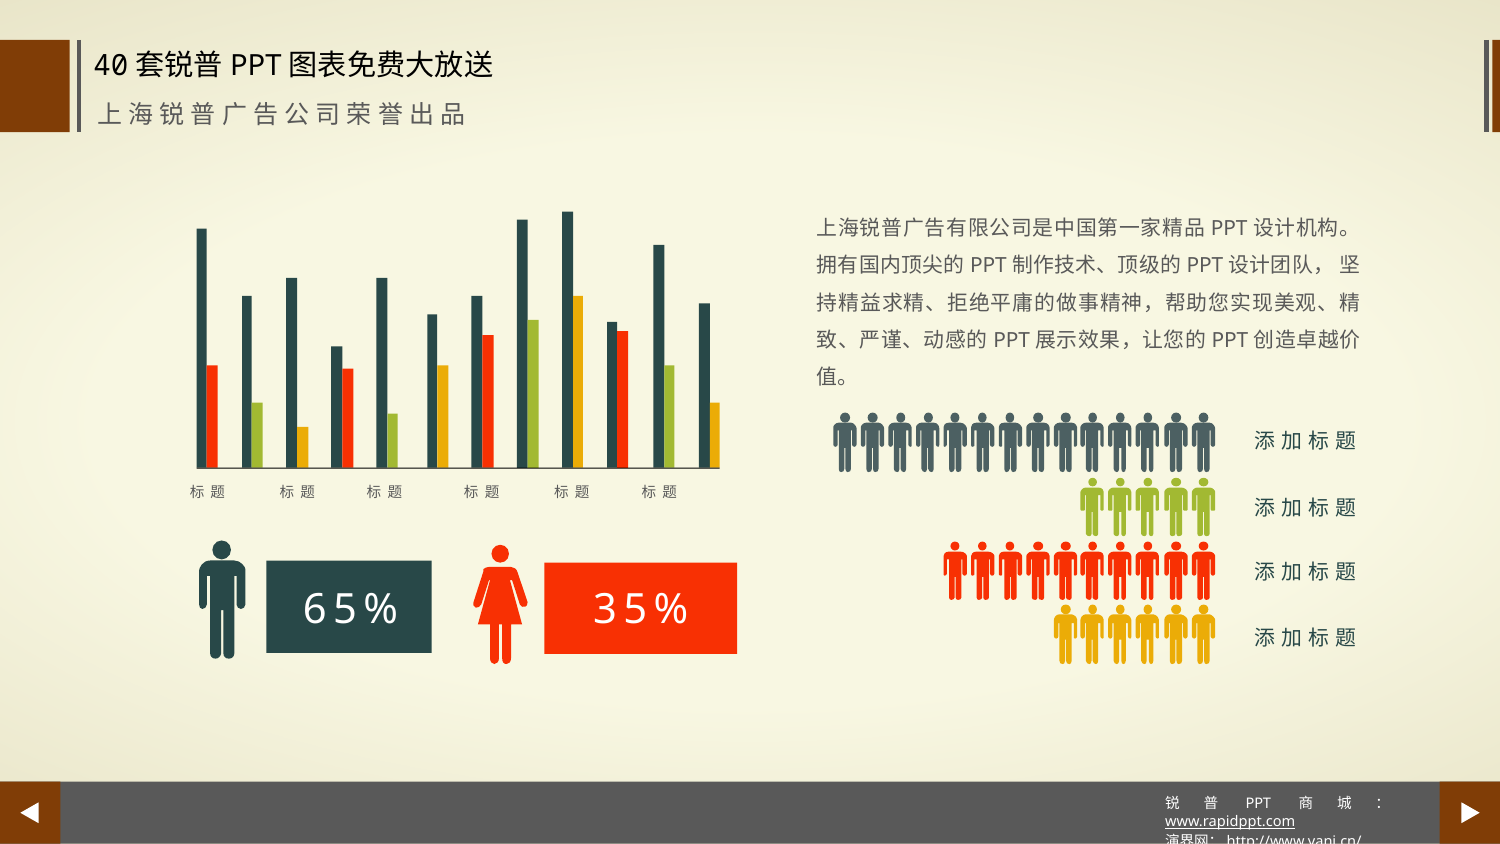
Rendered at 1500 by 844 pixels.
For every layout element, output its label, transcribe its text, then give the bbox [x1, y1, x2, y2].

text_box [573, 295, 583, 467]
text_box [1060, 412, 1071, 423]
text_box [1088, 477, 1097, 487]
text_box [562, 211, 574, 467]
text_box [1164, 614, 1188, 665]
text_box 添加标题 [1239, 617, 1372, 658]
text_box 标题 [539, 475, 605, 509]
text_box [867, 412, 878, 423]
text_box [1143, 412, 1153, 423]
text_box [1108, 487, 1132, 537]
text_box [251, 402, 263, 467]
text_box [1005, 412, 1015, 423]
text_box 35% [578, 574, 704, 640]
text_box [482, 335, 494, 467]
text_box [516, 219, 528, 467]
text_box [1033, 412, 1044, 423]
text_box [888, 422, 912, 473]
text_box [1191, 551, 1216, 600]
text_box [1060, 541, 1071, 551]
text_box [196, 228, 207, 467]
text_box [473, 566, 528, 665]
text_box [833, 422, 857, 473]
text_box [1135, 551, 1159, 600]
text_box [664, 365, 675, 467]
text_box [698, 303, 710, 467]
text_box [1198, 541, 1209, 551]
text_box [199, 560, 246, 659]
text_box [1198, 412, 1209, 423]
text_box [437, 365, 449, 467]
text_box [1080, 422, 1104, 473]
text_box [544, 562, 738, 654]
text_box [1053, 551, 1078, 600]
text_box [1164, 487, 1188, 537]
text_box [1033, 541, 1044, 551]
text_box [1135, 614, 1159, 665]
text_box [998, 551, 1023, 600]
text_box [1143, 477, 1153, 487]
text_box 标题 [174, 475, 240, 509]
text_box 添加标题 [1239, 486, 1372, 527]
text_box 标题 [449, 475, 515, 509]
text_box [1026, 422, 1050, 473]
text_box [1080, 487, 1104, 537]
text_box [1143, 541, 1153, 551]
text_box [1143, 604, 1153, 615]
text_box [1171, 412, 1182, 423]
text_box [971, 551, 995, 600]
text_box [1053, 422, 1078, 473]
text_box [709, 402, 720, 467]
picture [0, 0, 1500, 781]
text_box [331, 346, 343, 467]
text_box [971, 422, 995, 473]
text_box [1005, 541, 1015, 551]
text_box [923, 412, 933, 423]
text_box [1164, 551, 1188, 600]
text_box [376, 277, 388, 467]
text_box [607, 321, 618, 467]
text_box [342, 368, 354, 467]
text_box [1115, 477, 1125, 487]
text_box 标题 [264, 475, 330, 509]
text_box [916, 422, 940, 473]
text_box [491, 544, 509, 563]
text_box [297, 426, 309, 467]
text_box [950, 541, 960, 551]
text_box [242, 295, 252, 467]
text_box [1191, 614, 1216, 665]
text_box [1135, 422, 1159, 473]
text_box [427, 314, 438, 467]
text_box 添加标题 [1239, 420, 1372, 461]
text_box [1164, 422, 1188, 473]
text_box [1171, 477, 1182, 487]
text_box [286, 277, 298, 467]
text_box 65% [288, 574, 414, 640]
text_box [1108, 614, 1132, 665]
text_box [860, 422, 885, 473]
text_box 上海锐普广告有限公司是中国第一家精品PPT设计机构。拥有国内顶尖的PPT制作技术、顶级的PPT设计团队， 坚持精益求精、拒绝平庸的做事精神，帮助您实现美观、精致、严谨、动感的PPT展示效果，让您的PPT创造卓越价值。 [801, 194, 1375, 397]
text_box [1191, 422, 1216, 473]
text_box [1115, 541, 1125, 551]
text_box [998, 422, 1023, 473]
text_box [1198, 604, 1209, 615]
text_box [527, 319, 539, 467]
text_box [1115, 604, 1125, 615]
text_box [1198, 477, 1209, 487]
text_box [387, 413, 398, 467]
text_box [1171, 541, 1182, 551]
text_box [1088, 541, 1097, 551]
text_box [1080, 551, 1104, 600]
text_box [978, 412, 987, 423]
text_box [1135, 487, 1159, 537]
text_box [1088, 604, 1097, 615]
text_box [617, 331, 629, 467]
text_box [943, 422, 967, 473]
text_box [978, 541, 987, 551]
text_box [896, 412, 906, 423]
text_box [206, 365, 218, 467]
text_box [950, 412, 960, 423]
text_box [943, 551, 967, 600]
text_box [653, 244, 665, 467]
text_box 添加标题 [1239, 551, 1372, 591]
text_box [1171, 604, 1182, 615]
text_box [1108, 551, 1132, 600]
text_box [1191, 487, 1216, 537]
text_box [840, 412, 851, 423]
text_box [1053, 614, 1078, 665]
text_box [471, 295, 483, 467]
text_box [212, 540, 231, 560]
text_box [1115, 412, 1125, 423]
text_box [1026, 551, 1050, 600]
text_box 标题 [351, 475, 417, 509]
text_box [266, 560, 432, 653]
text_box [1060, 604, 1071, 615]
text_box 标题 [626, 475, 692, 509]
text_box [1108, 422, 1132, 473]
text_box [1080, 614, 1104, 665]
text_box [1088, 412, 1097, 423]
